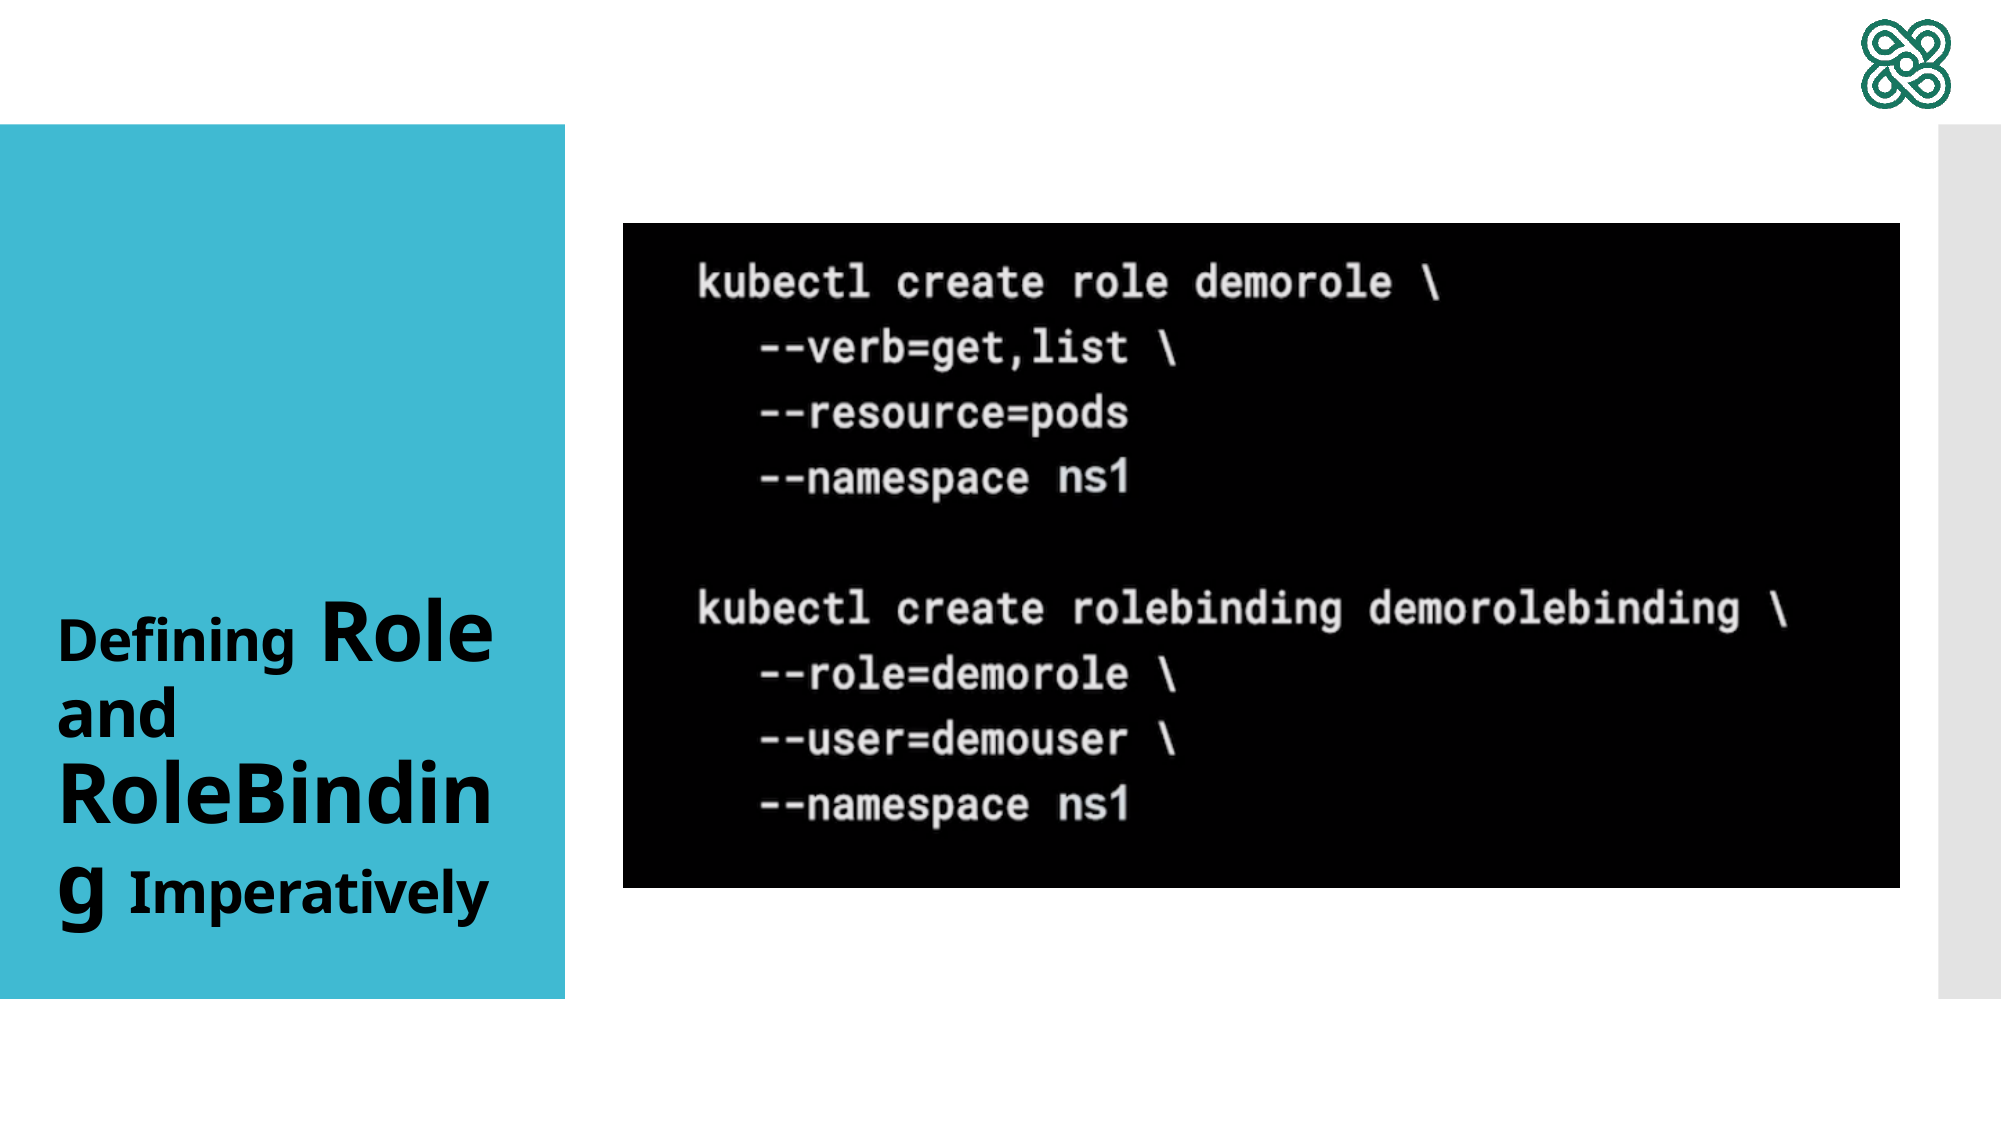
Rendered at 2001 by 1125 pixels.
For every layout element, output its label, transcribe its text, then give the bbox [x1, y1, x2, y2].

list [622, 223, 1901, 888]
title Defining Role and RoleBinding Imperatively [41, 184, 525, 940]
picture [1861, 19, 1951, 109]
